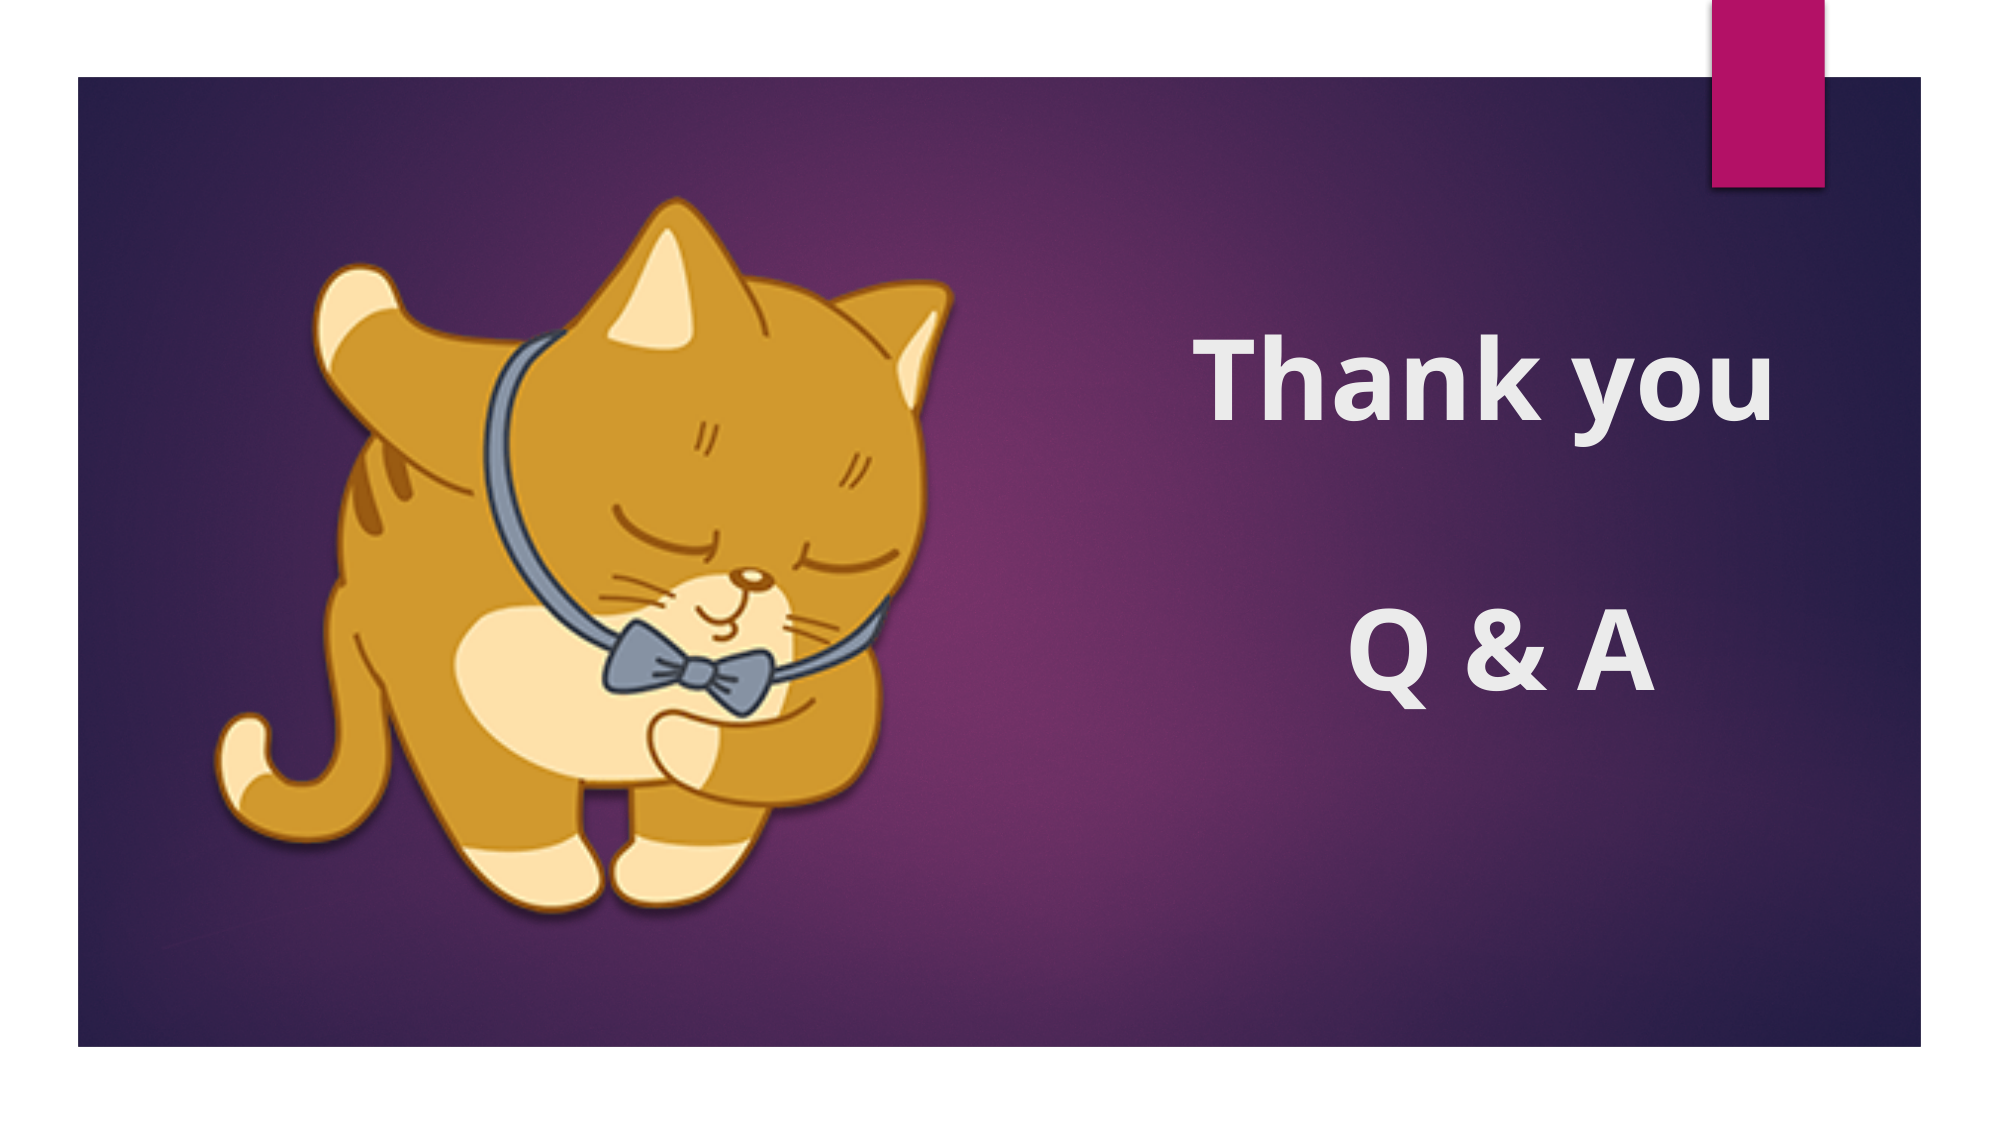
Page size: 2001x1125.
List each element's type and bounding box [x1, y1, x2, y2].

list [211, 182, 971, 943]
text_box [0, 0, 2000, 1125]
